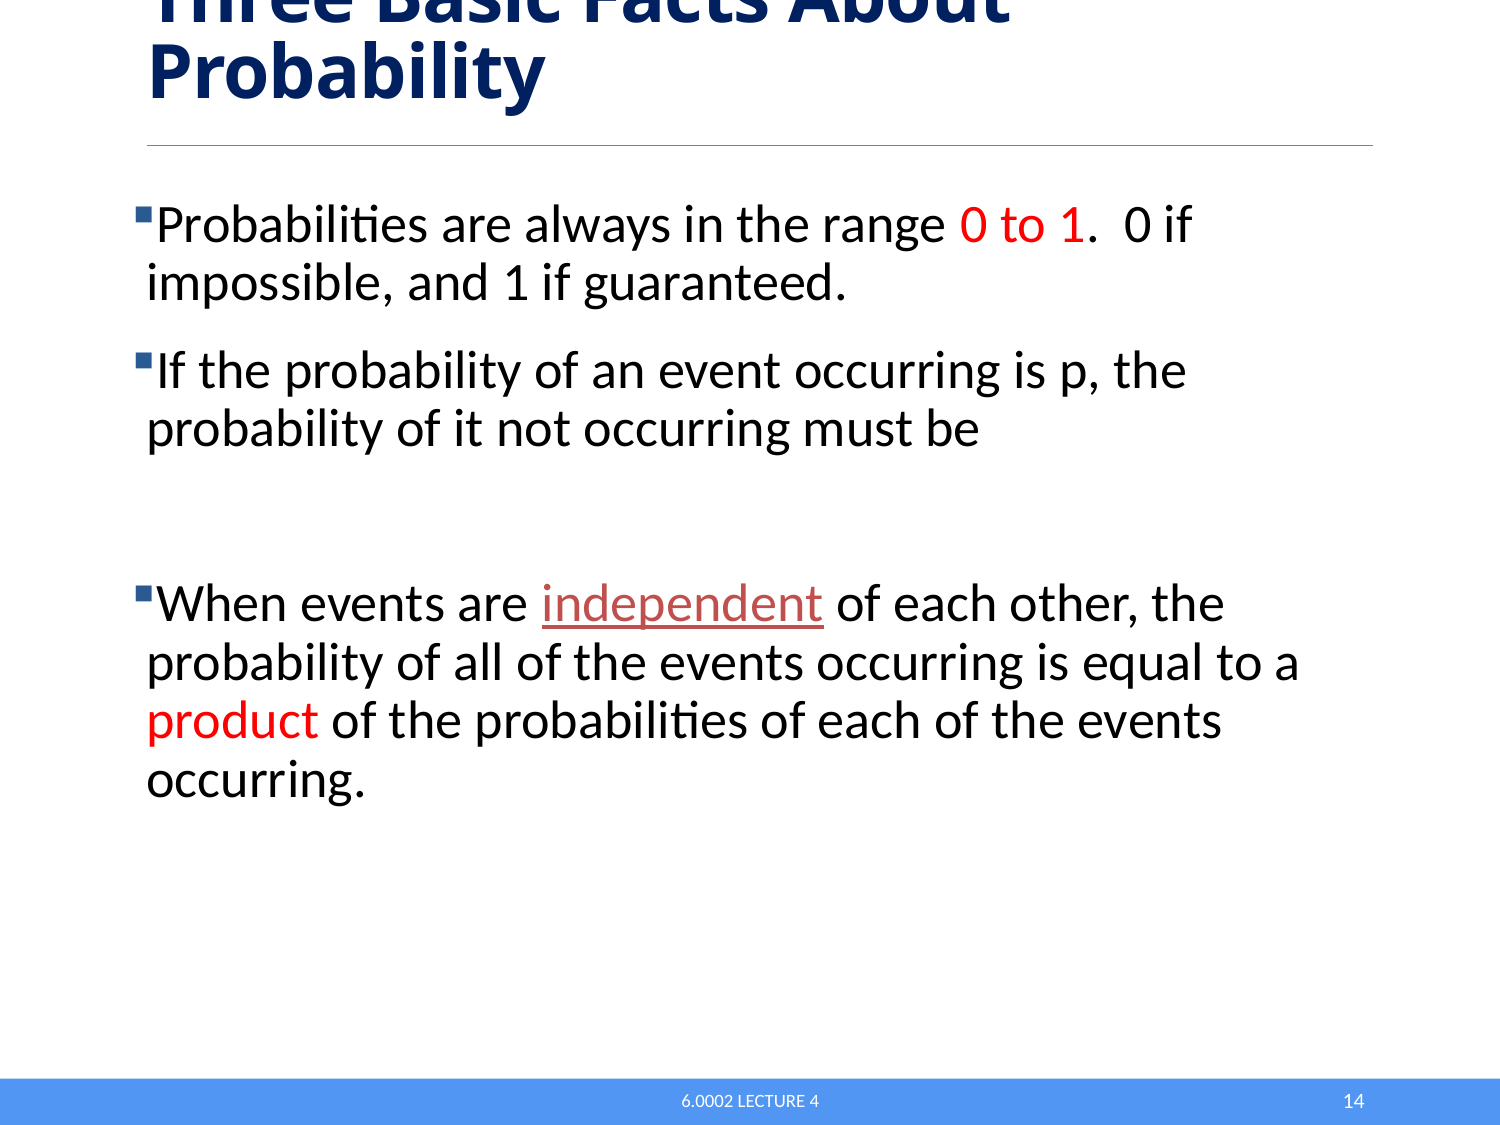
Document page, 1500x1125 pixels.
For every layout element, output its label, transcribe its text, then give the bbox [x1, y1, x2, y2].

slide_number 14 [1218, 1069, 1380, 1125]
list Probabilities are always in the range 0 to 1. 0 if impossible, and 1 if guaranteed. If the probability of an event occurring is p, the probability of it not occurring must be When events are independent of each other, the probability of all of the events occurring is equal to a product of the probabilities of each of the events occurring. [131, 187, 1369, 1003]
footer 6.0002 Lecture 4 [453, 1069, 1047, 1125]
title Three Basic Facts About Probability [131, 42, 1369, 122]
